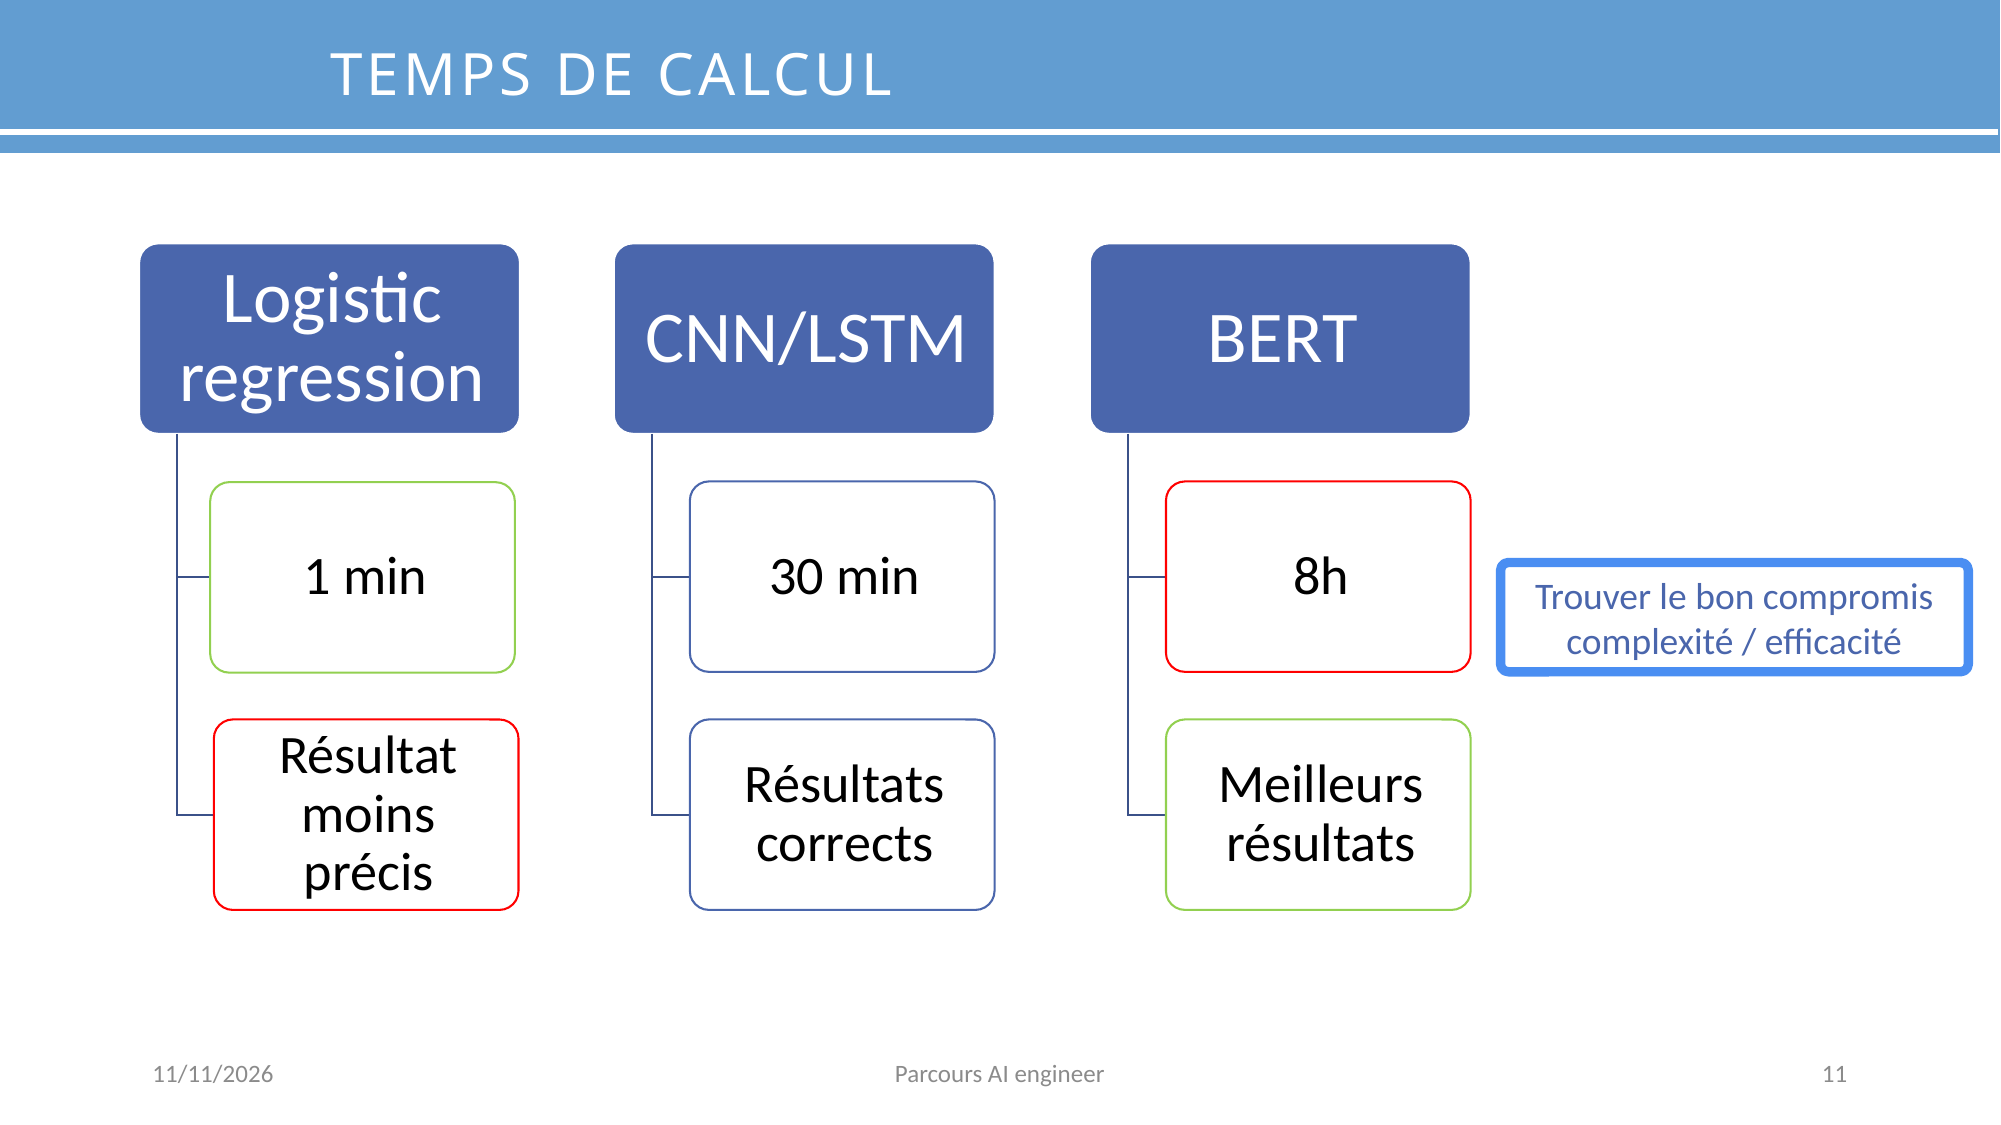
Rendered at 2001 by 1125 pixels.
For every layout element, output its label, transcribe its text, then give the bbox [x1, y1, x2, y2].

footer Parcours AI engineer [662, 1042, 1338, 1103]
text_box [137, 132, 1471, 1022]
text_box Temps de calcul [0, 0, 2000, 153]
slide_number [137, 1042, 588, 1103]
slide_number 11 [1412, 1042, 1863, 1103]
text_box Trouver le bon compromis complexité / efficacité [1499, 560, 1970, 674]
